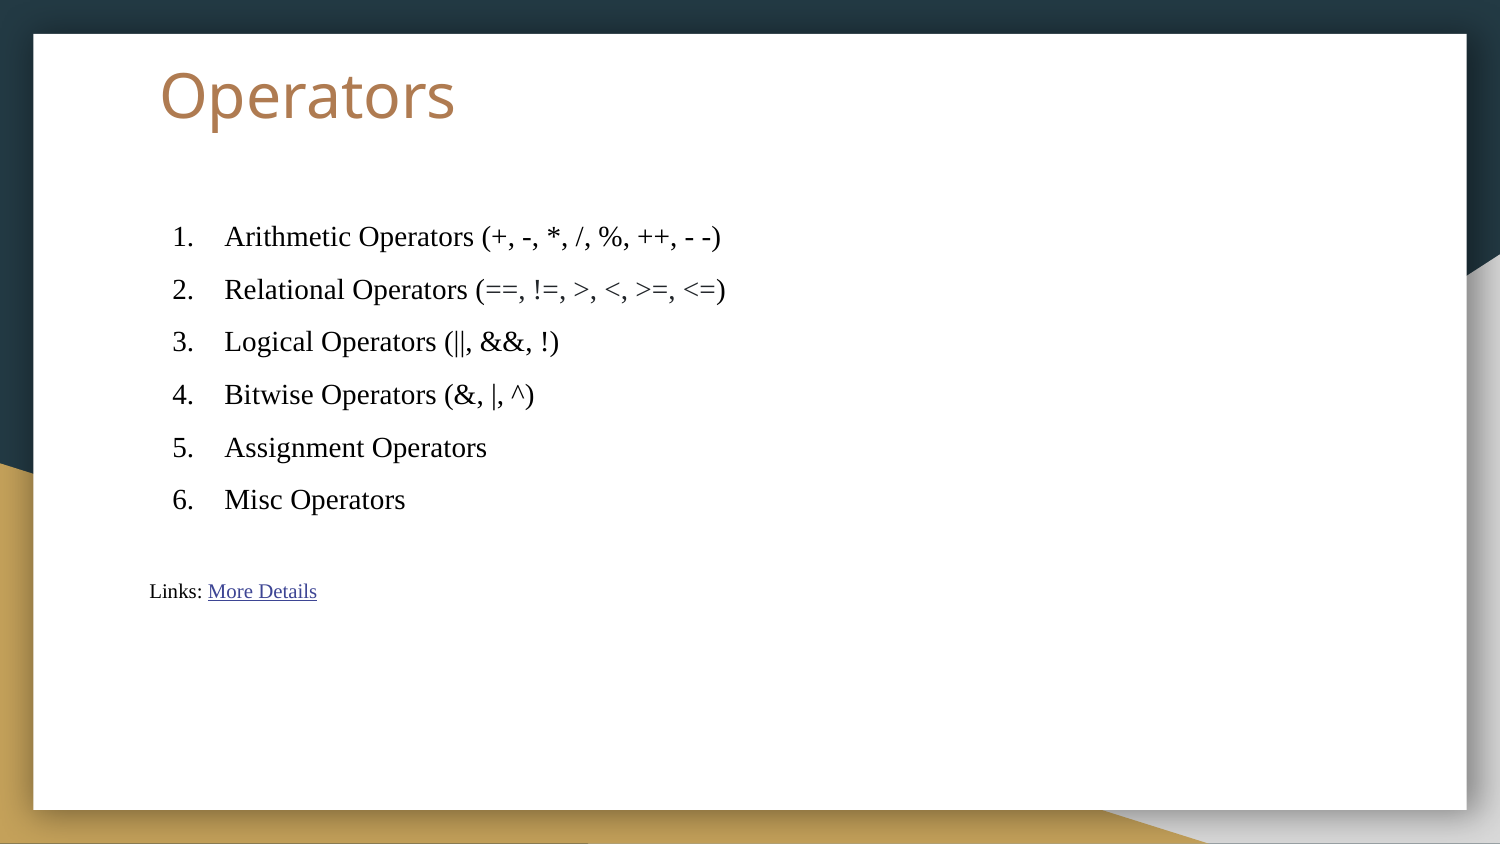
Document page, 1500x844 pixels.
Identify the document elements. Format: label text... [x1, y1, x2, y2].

title Operators [144, 41, 1376, 198]
list Arithmetic Operators (+, -, *, /, %, ++, - -) Relational Operators (==, !=, >, <, >=, <=) Logical Operators (||, &&, !) Bitwise Operators (&, |, ^) Assignment Operators Misc Operators Links: More Details [134, 184, 1366, 729]
